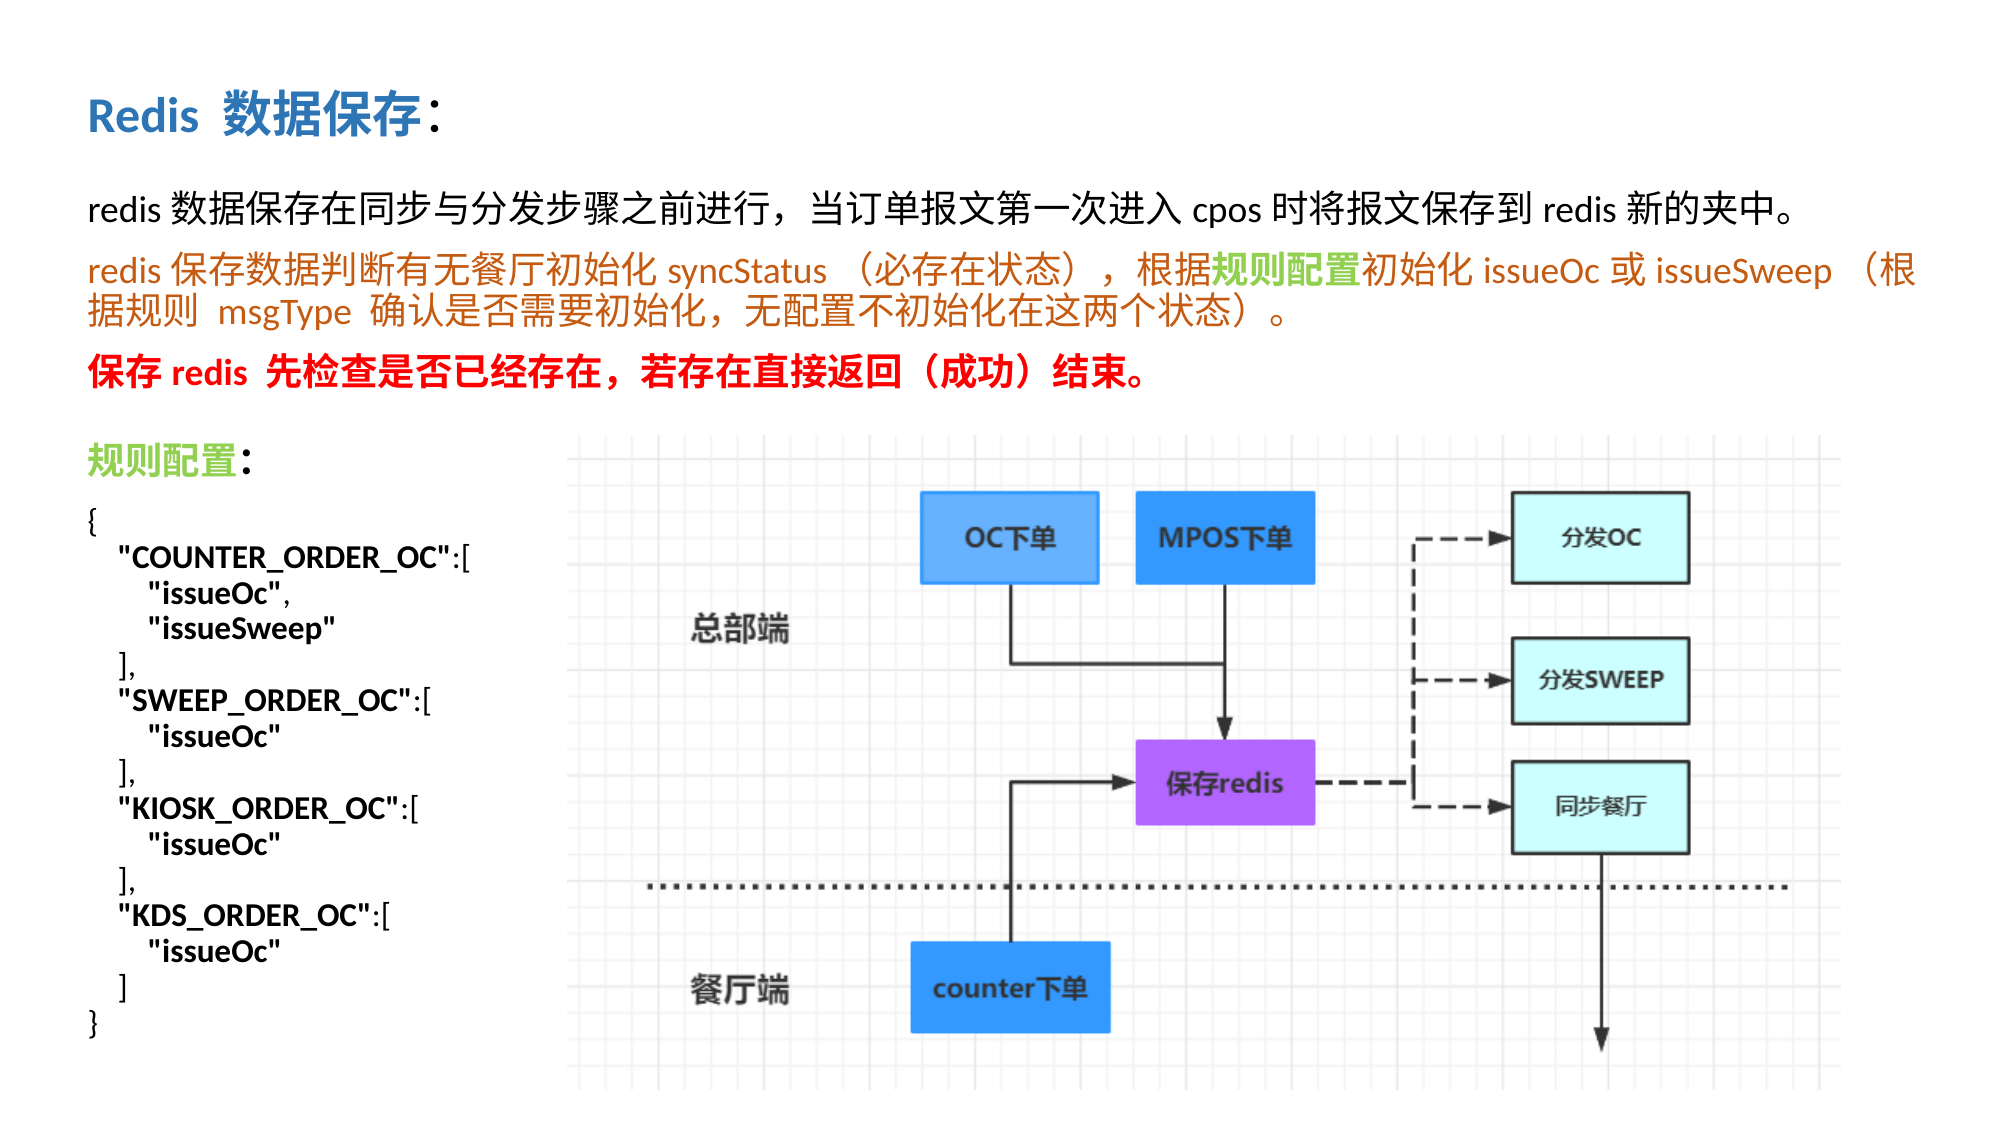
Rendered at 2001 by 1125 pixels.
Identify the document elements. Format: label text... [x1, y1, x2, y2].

text_box 规则配置： { "COUNTER_ORDER_OC":[ "issueOc", "issueSweep" ], "SWEEP_ORDER_OC":[ "issueOc" ], "KIOSK_ORDER_OC":[ "issueOc" ], "KDS_ORDER_OC":[ "issueOc" ] } [72, 435, 567, 1090]
text_box redis数据保存在同步与分发步骤之前进行，当订单报文第一次进入cpos时将报文保存到redis新的夹中。 redis保存数据判断有无餐厅初始化syncStatus（必存在状态），根据规则配置初始化issueOc或issueSweep（根据规则 msgType 确认是否需要初始化，无配置不初始化在这两个状态）。 保存redis 先检查是否已经存在，若存在直接返回（成功）结束。 [72, 182, 1935, 417]
subtitle Redis 数据保存： [72, 81, 820, 155]
picture [567, 435, 1841, 1090]
